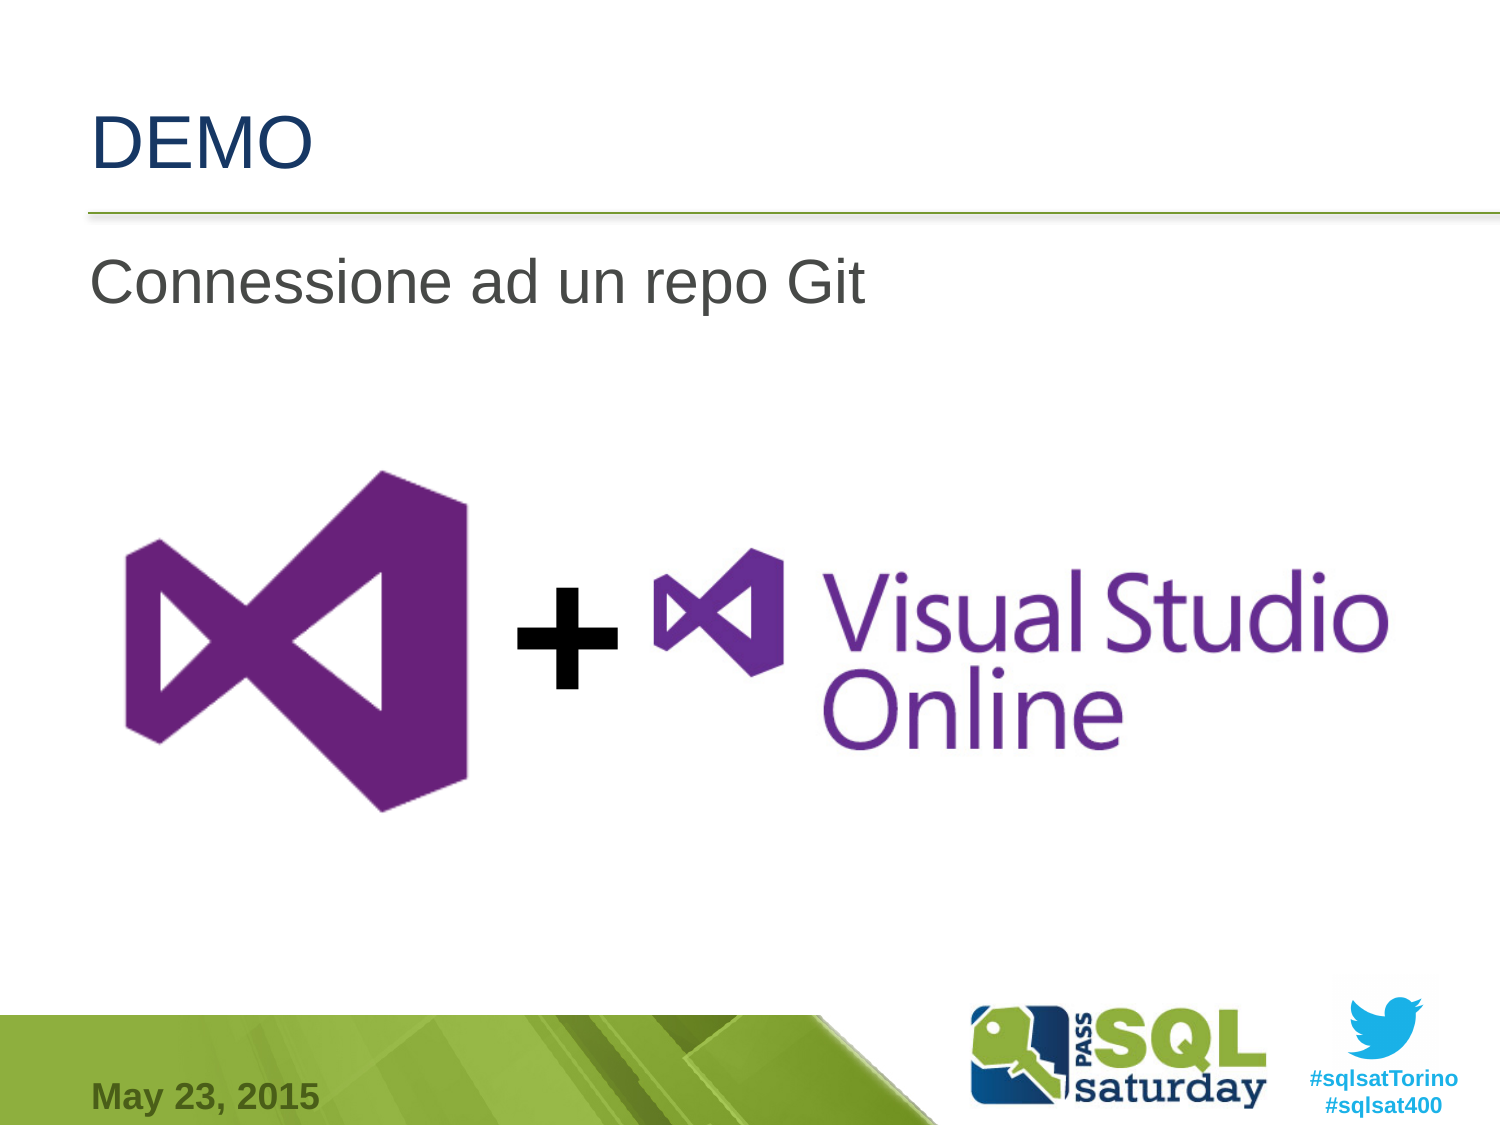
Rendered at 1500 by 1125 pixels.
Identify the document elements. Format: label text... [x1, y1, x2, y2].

picture [1332, 974, 1439, 1082]
text_box + [521, 498, 641, 754]
picture [0, 1004, 1282, 1125]
list Connessione ad un repo Git [74, 233, 1427, 1004]
picture [88, 443, 517, 836]
picture [641, 539, 1396, 779]
title DEMO [75, 45, 1425, 233]
